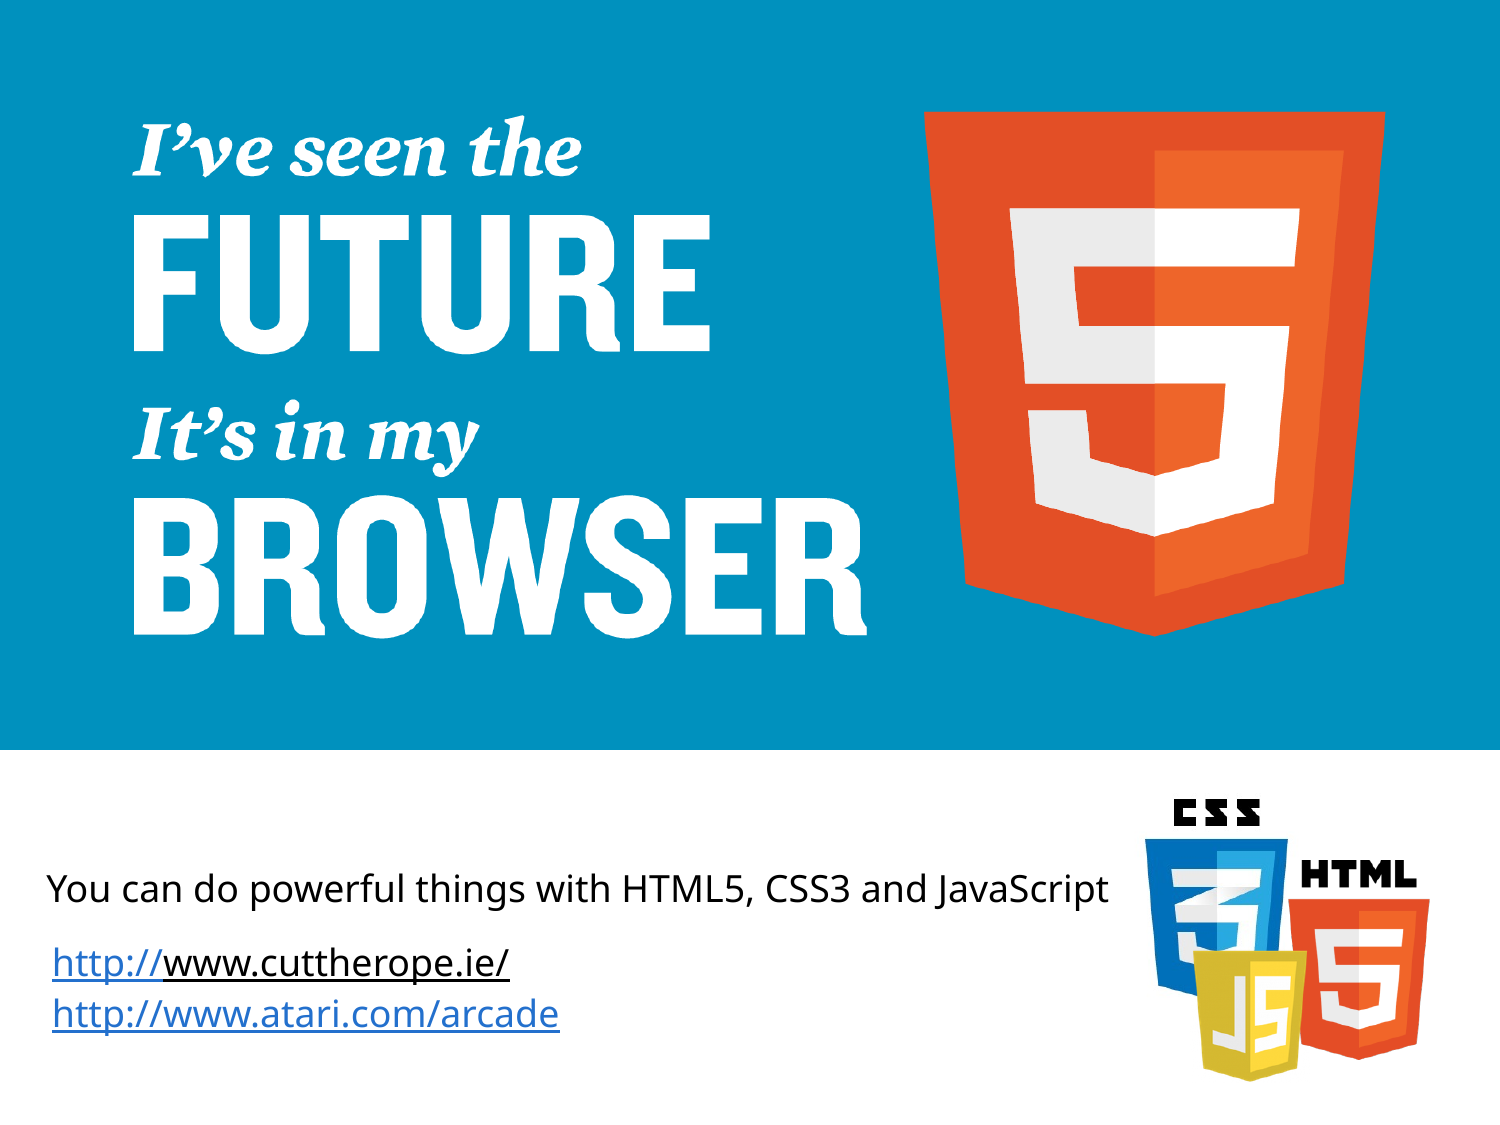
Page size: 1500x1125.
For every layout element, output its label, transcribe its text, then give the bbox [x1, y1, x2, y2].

picture [1115, 788, 1458, 1097]
text_box http://www.cuttherope.ie/ http://www.atari.com/arcade [37, 931, 575, 1048]
text_box You can do powerful things with HTML5, CSS3 and JavaScript [31, 857, 1115, 918]
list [0, 0, 1500, 751]
